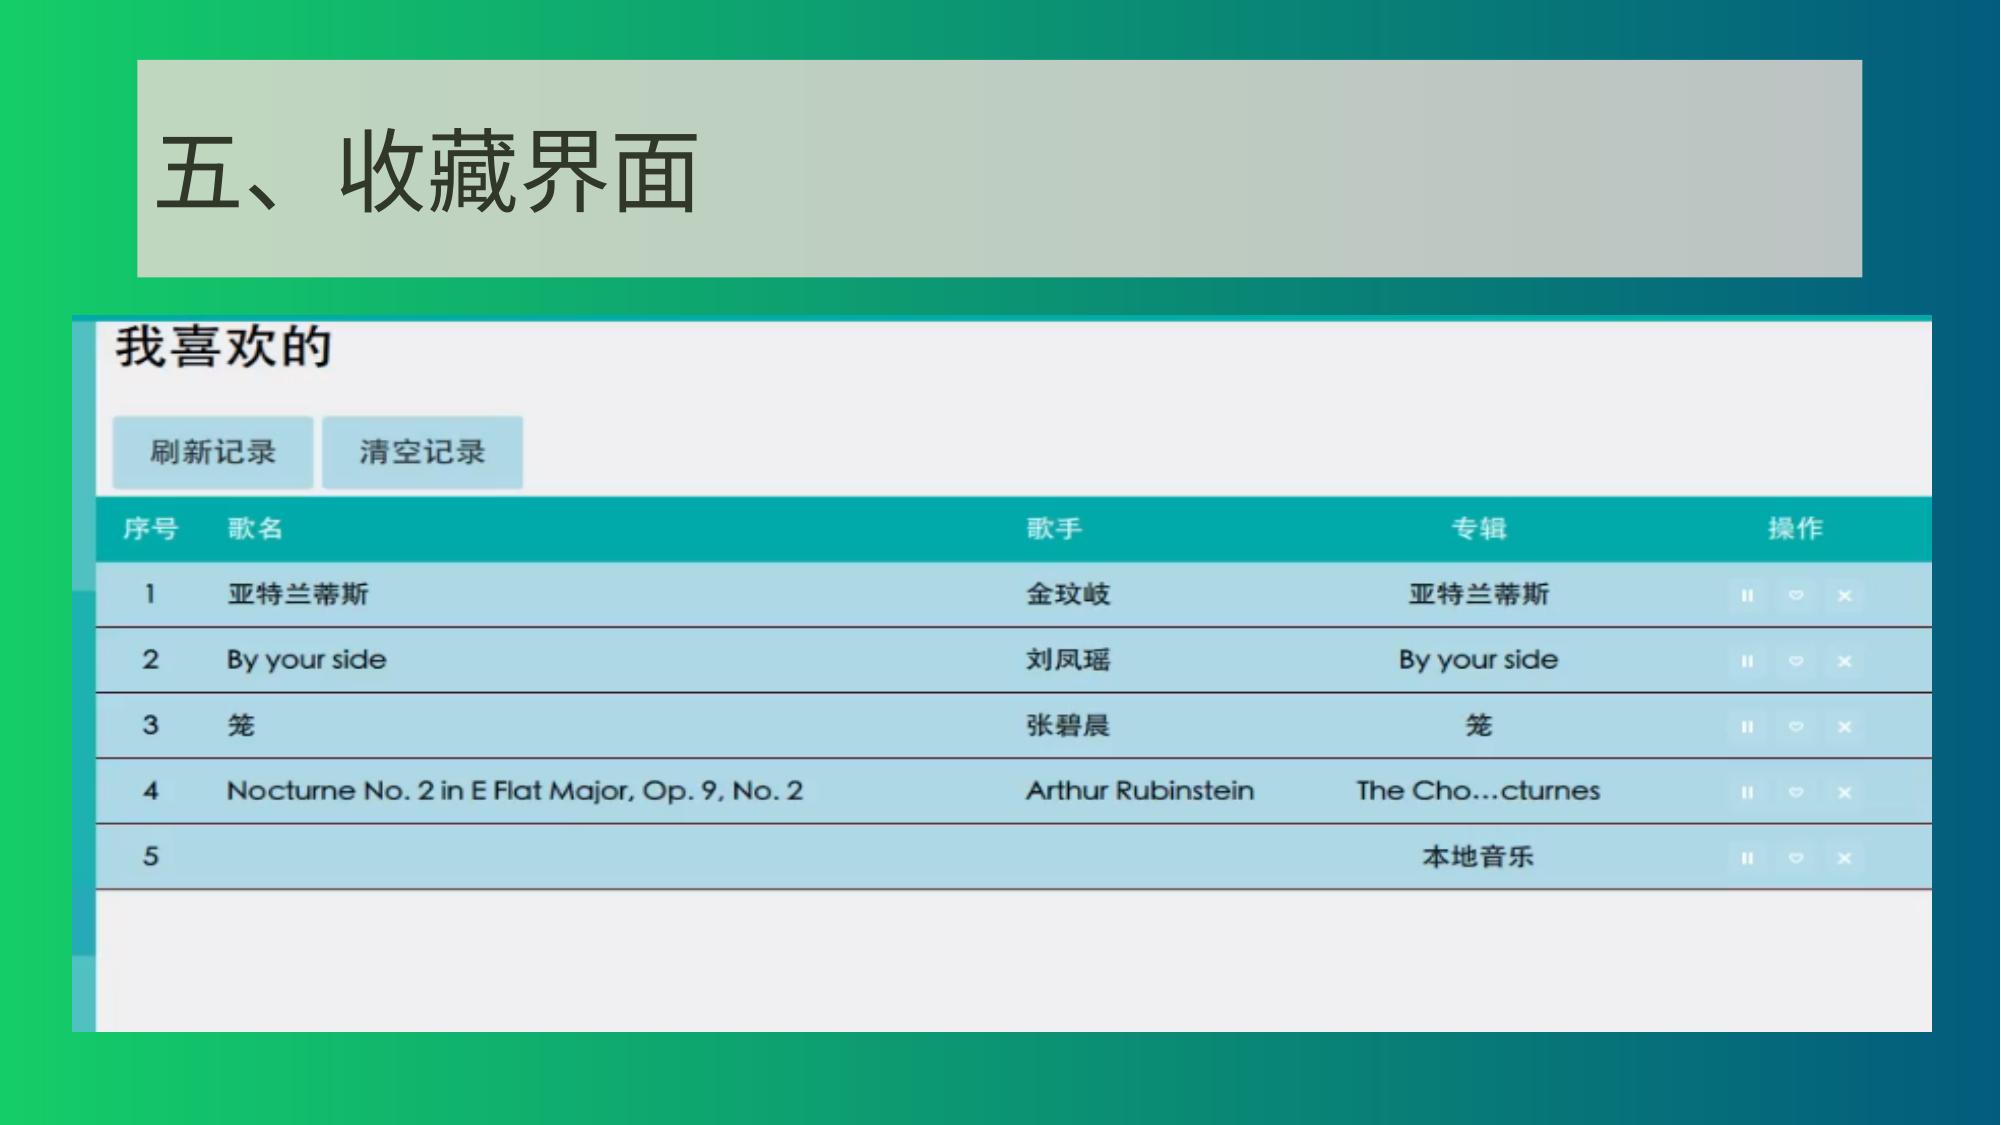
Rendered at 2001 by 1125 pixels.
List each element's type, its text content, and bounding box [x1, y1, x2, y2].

title 五、收藏界面 [137, 59, 1863, 278]
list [72, 315, 1932, 1032]
